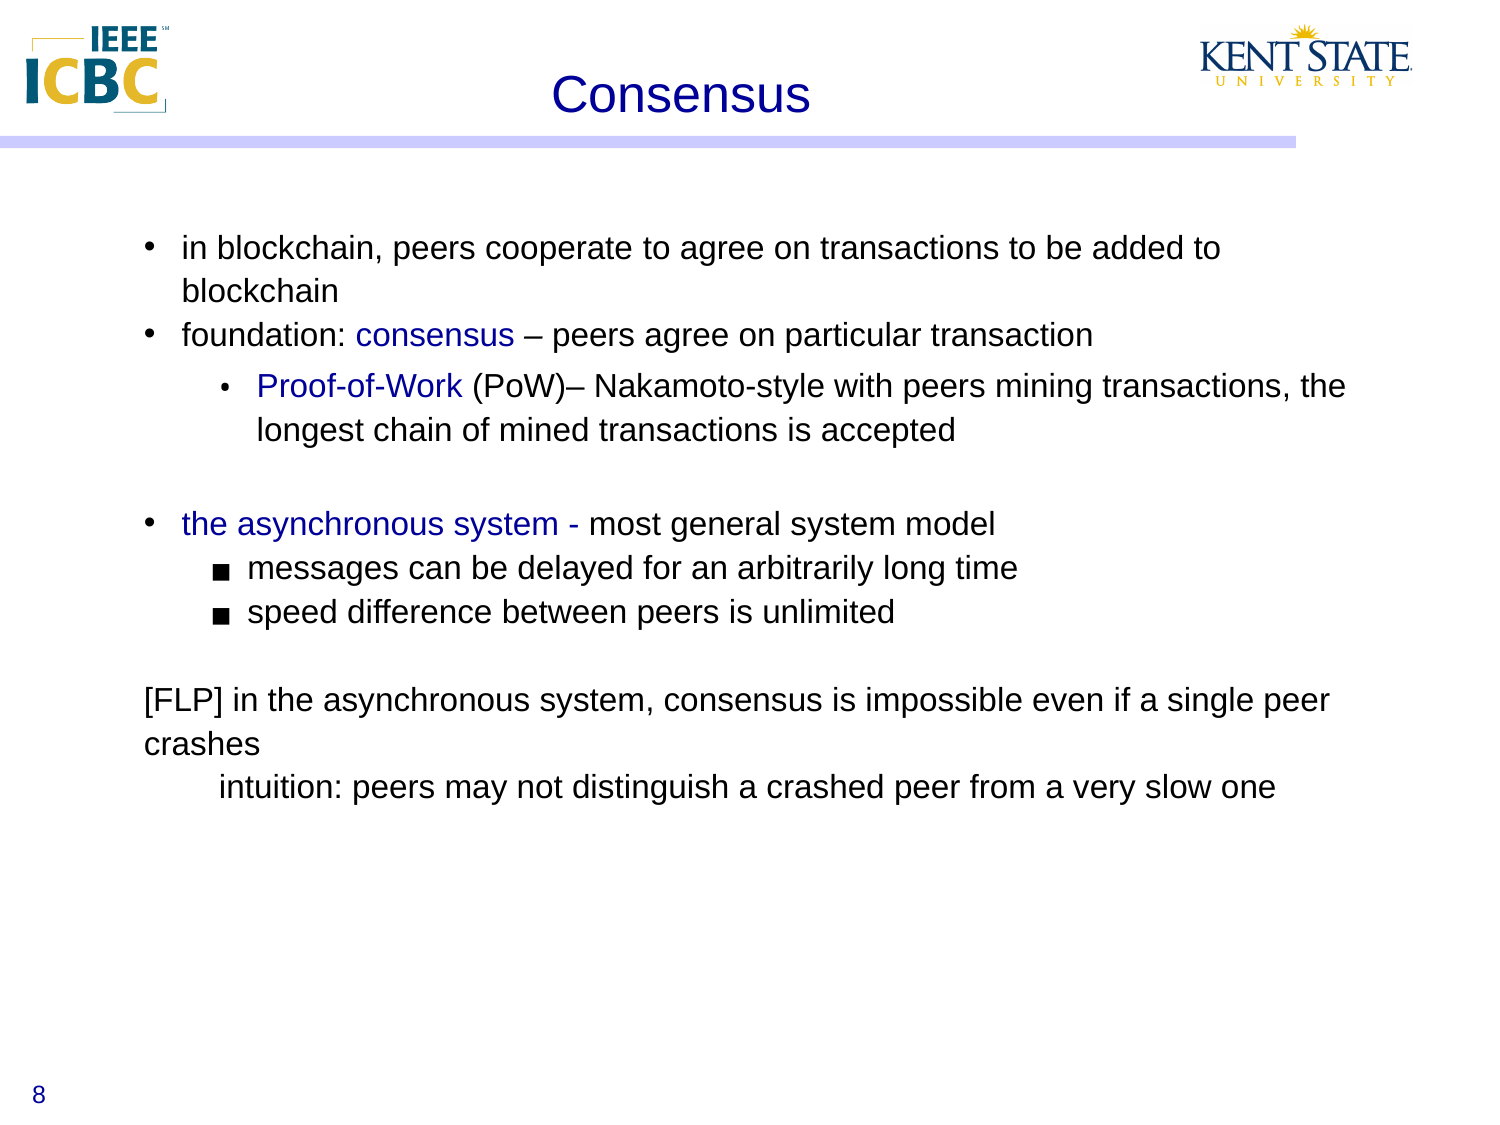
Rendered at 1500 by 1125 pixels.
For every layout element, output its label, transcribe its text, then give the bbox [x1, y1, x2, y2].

picture [19, 18, 176, 120]
picture [1200, 24, 1413, 86]
list in blockchain, peers cooperate to agree on transactions to be added to blockchain foundation: consensus – peers agree on particular transaction Proof-of-Work (PoW)– Nakamoto-style with peers mining transactions, the longest chain of mined transactions is accepted the asynchronous system - most general system model messages can be delayed for an arbitrarily long time speed difference between peers is unlimited [FLP] in the asynchronous system, consensus is impossible even if a single peer crashes intuition: peers may not distinguish a crashed peer from a very slow one [128, 214, 1387, 1045]
title Consensus [75, 51, 1288, 131]
